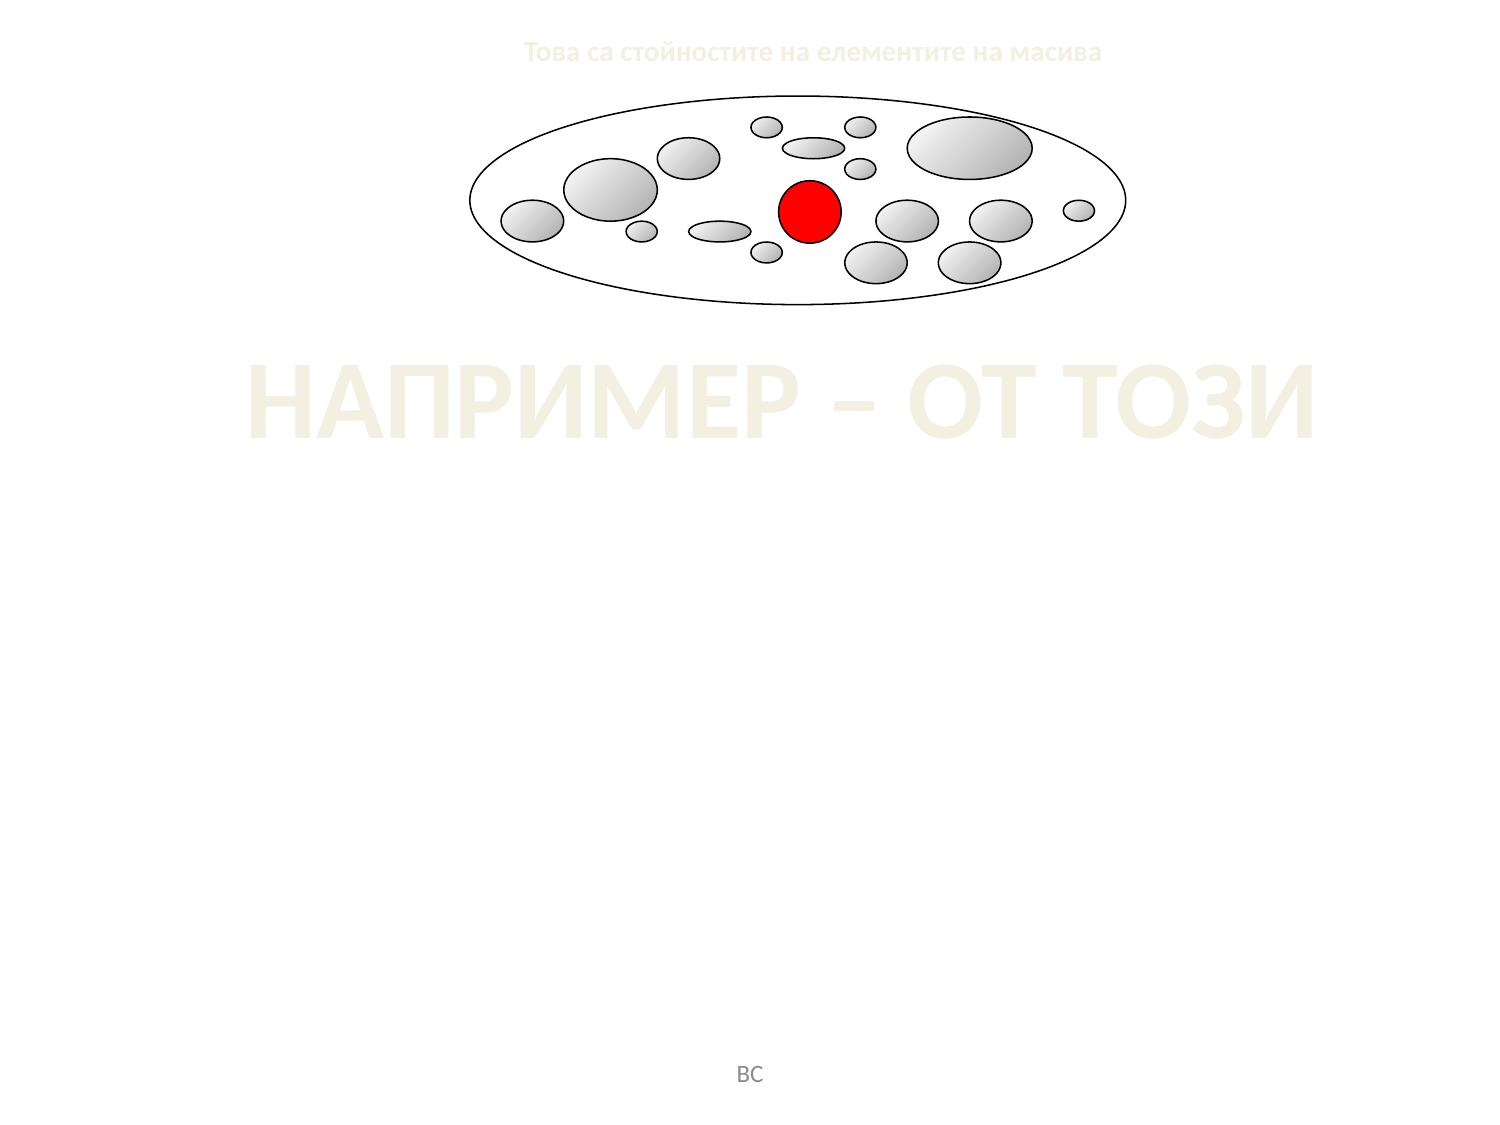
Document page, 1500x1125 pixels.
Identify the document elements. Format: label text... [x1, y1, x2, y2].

text_box НАПРИМЕР – ОТ ТОЗИ [55, 318, 1500, 469]
text_box [938, 241, 1001, 284]
text_box [750, 242, 783, 263]
text_box [469, 96, 1126, 305]
text_box [844, 158, 876, 180]
text_box [657, 137, 720, 180]
text_box [688, 221, 752, 242]
text_box [626, 221, 658, 242]
text_box [907, 116, 1033, 180]
text_box [563, 158, 658, 222]
text_box [875, 200, 939, 242]
text_box [969, 200, 1033, 242]
text_box [750, 116, 783, 138]
text_box [778, 180, 842, 244]
text_box [782, 137, 845, 159]
footer ВС [512, 1042, 988, 1103]
text_box [1063, 200, 1095, 222]
text_box [844, 241, 908, 284]
text_box [501, 200, 564, 242]
text_box Това са стойностите на елементите на масива [200, 25, 1427, 76]
text_box [844, 116, 876, 138]
